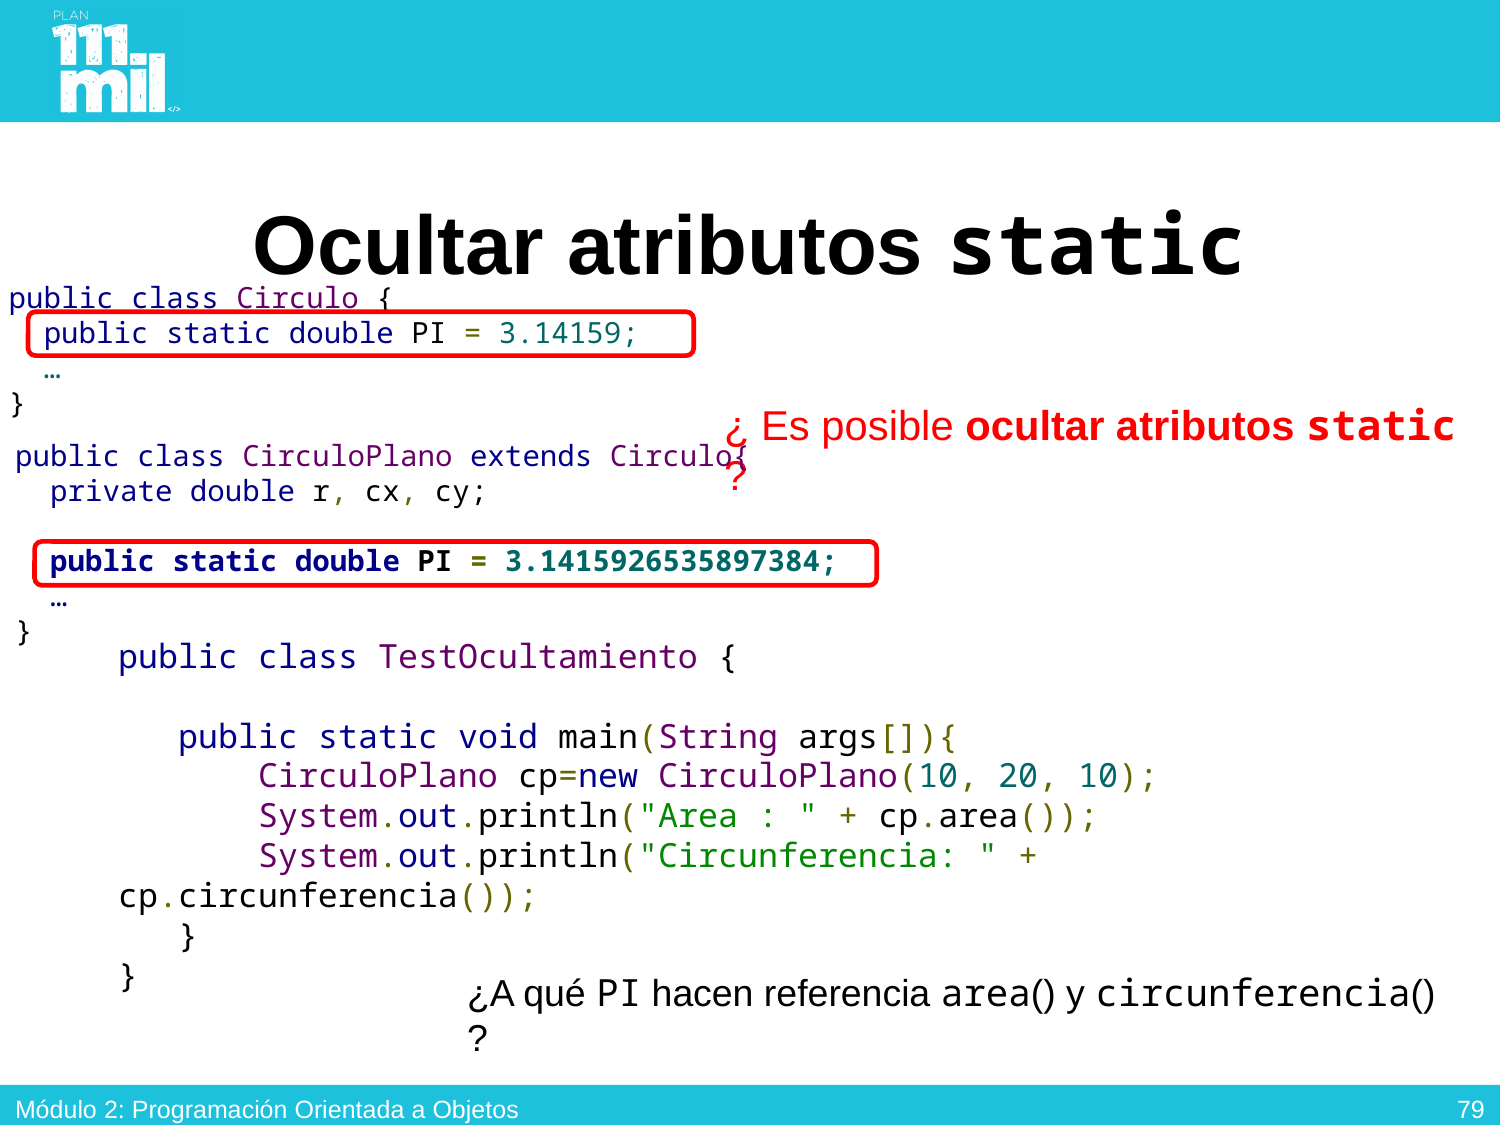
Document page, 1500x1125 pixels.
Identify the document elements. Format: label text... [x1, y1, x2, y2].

text_box [34, 541, 877, 586]
text_box ¿A qué PI hacen referencia area() y circunferencia() ? [452, 961, 1452, 1023]
text_box public class Circulo { public static double PI = 3.14159; … } [0, 272, 1067, 500]
picture [50, 9, 181, 113]
text_box ¿ Es posible ocultar atributos static ? [1067, 391, 1477, 439]
slide_number 78 [1162, 1078, 1500, 1125]
title Ocultar atributos static [103, 147, 1397, 348]
text_box public class TestOcultamiento { public static void main(String args[]){ CirculoPlano cp=new CirculoPlano(10, 20, 10); System.out.println("Area : " + cp.area()); System.out.println("Circunferencia: " + cp.circunferencia()); } } [103, 627, 1375, 966]
text_box public class CirculoPlano extends Circulo{ private double r, cx, cy; public static double PI = 3.1415926535897384; … } [0, 429, 889, 657]
text_box [28, 311, 694, 356]
footer Módulo 2: Programación Orientada a Objetos [0, 1078, 579, 1125]
